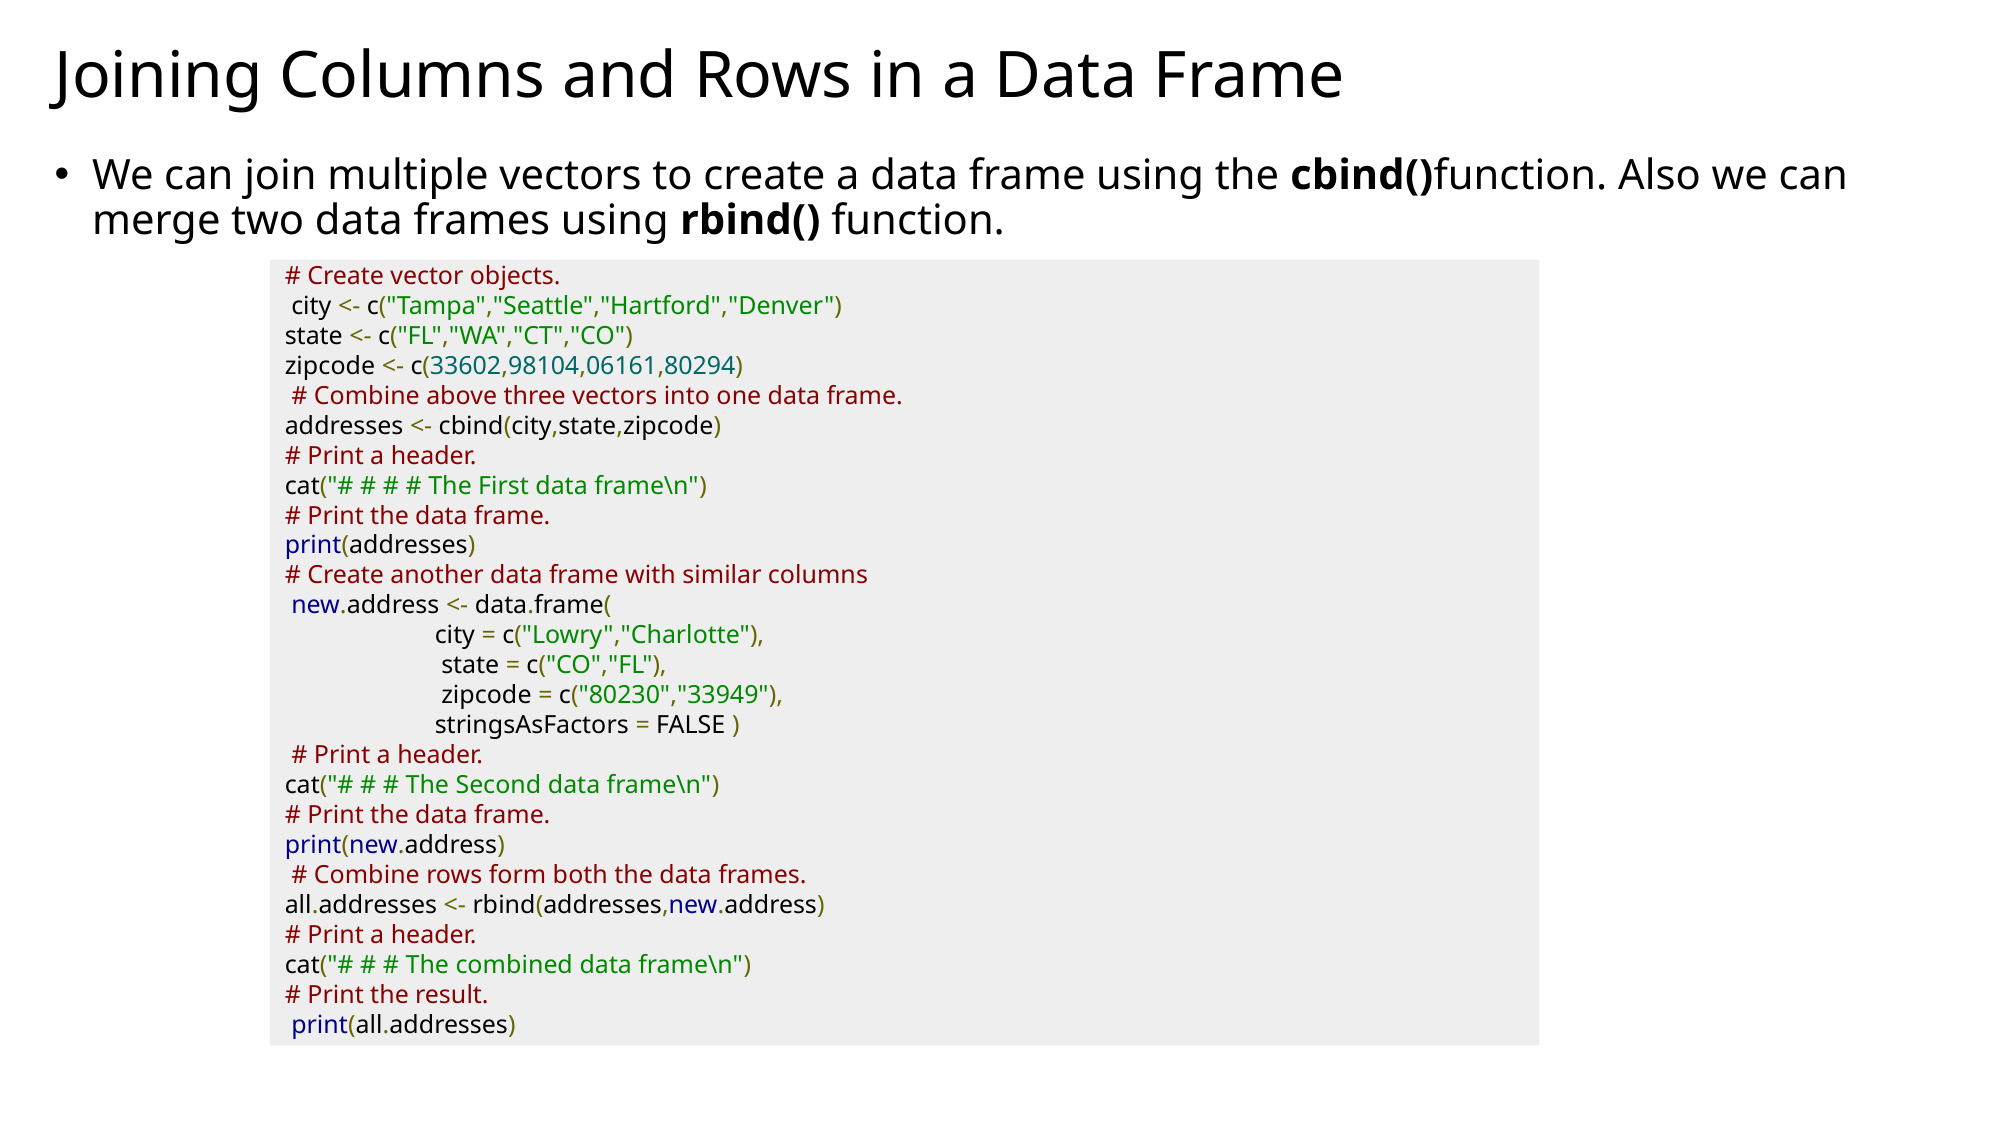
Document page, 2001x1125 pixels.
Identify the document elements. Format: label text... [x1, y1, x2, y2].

text_box # Create vector objects. city <- c("Tampa","Seattle","Hartford","Denver") state <- c("FL","WA","CT","CO") zipcode <- c(33602,98104,06161,80294) # Combine above three vectors into one data frame. addresses <- cbind(city,state,zipcode) # Print a header. cat("# # # # The First data frame\n") # Print the data frame. print(addresses) # Create another data frame with similar columns new.address <- data.frame( city = c("Lowry","Charlotte"), state = c("CO","FL"), zipcode = c("80230","33949"), stringsAsFactors = FALSE ) # Print a header. cat("# # # The Second data frame\n") # Print the data frame. print(new.address) # Combine rows form both the data frames. all.addresses <- rbind(addresses,new.address) # Print a header. cat("# # # The combined data frame\n") # Print the result. print(all.addresses) [269, 259, 1540, 1046]
list We can join multiple vectors to create a data frame using the cbind()function. Also we can merge two data frames using rbind() function. [39, 145, 1955, 1092]
title Joining Columns and Rows in a Data Frame [39, 33, 1857, 120]
